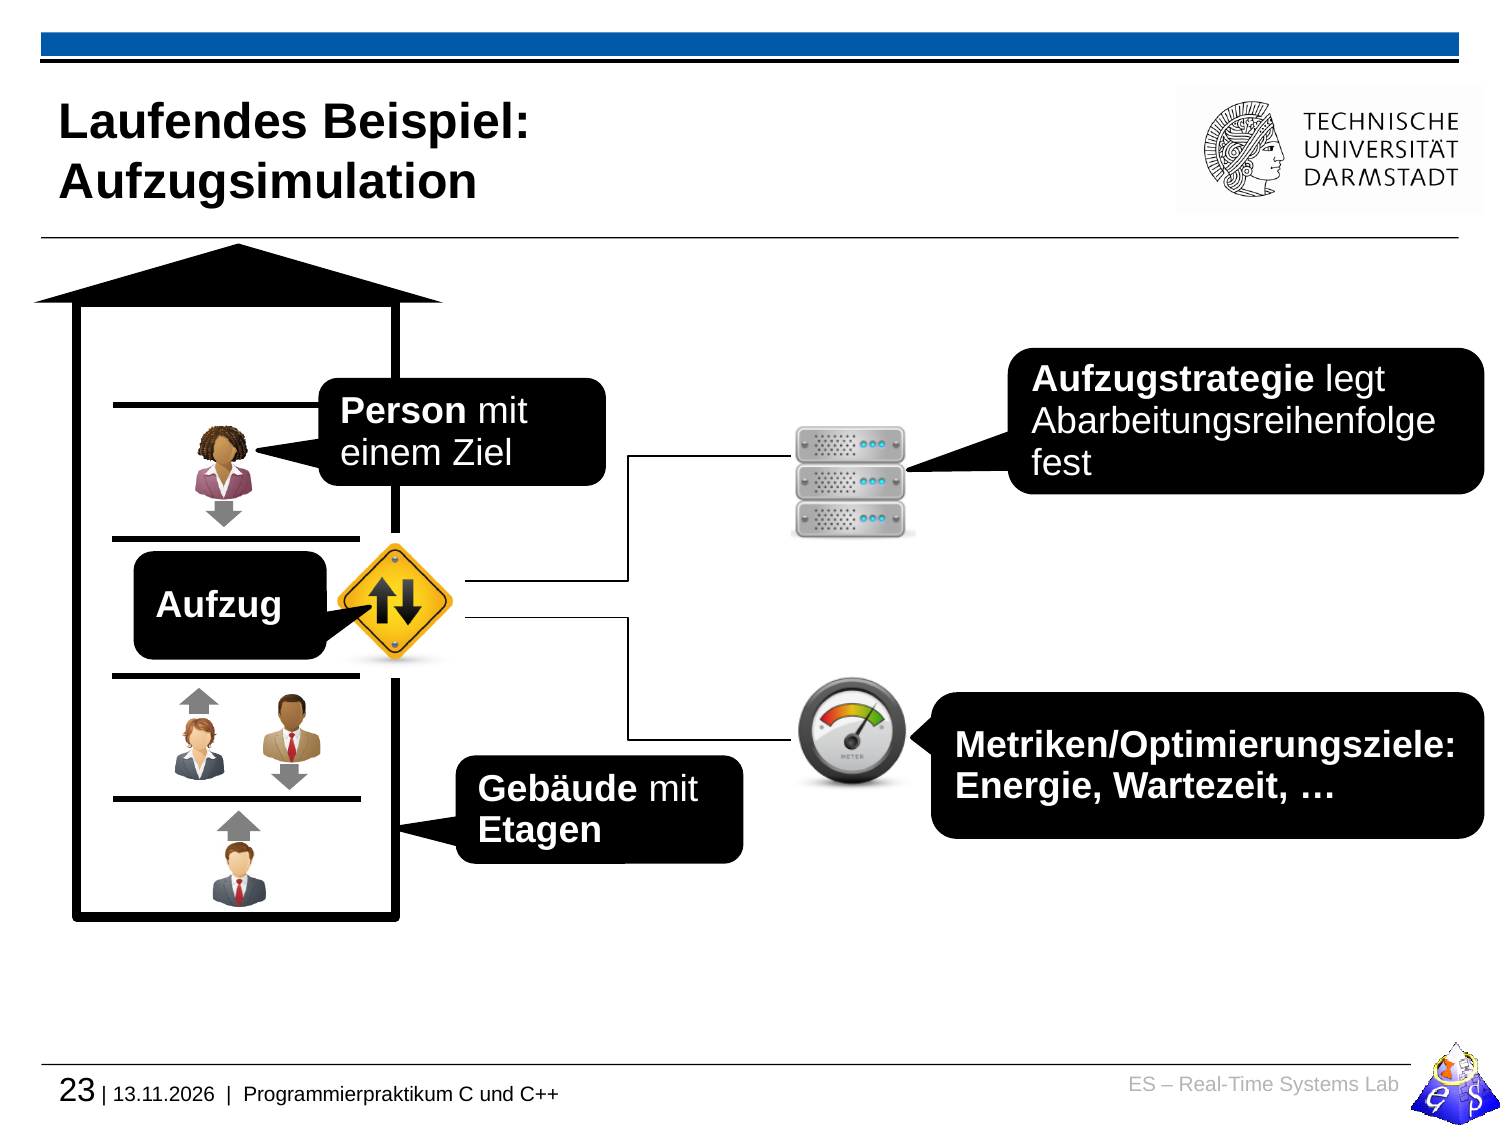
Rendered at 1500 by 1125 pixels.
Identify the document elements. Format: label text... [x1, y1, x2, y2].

picture [1187, 84, 1483, 214]
text_box Aufzugstrategie legt Abarbeitungsreihenfolge fest [921, 347, 1485, 495]
picture [324, 533, 466, 678]
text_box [257, 691, 321, 791]
title Parameterübergabe bei Methodenaufrufen (II) [116, 679, 396, 685]
picture [795, 671, 914, 798]
text_box [33, 243, 443, 303]
title Laufendes Beispiel: Aufzugsimulation [58, 80, 1187, 218]
text_box Aufzug [133, 551, 319, 660]
text_box [76, 303, 396, 917]
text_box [194, 422, 258, 528]
text_box Metriken/Optimierungsziele: Energie, Wartezeit, … [918, 692, 1485, 839]
picture [791, 417, 916, 544]
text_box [172, 687, 226, 782]
picture [1411, 1041, 1500, 1125]
text_box Gebäude mit Etagen [392, 755, 744, 864]
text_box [207, 810, 269, 909]
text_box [464, 455, 792, 582]
text_box Person mit einem Ziel [262, 377, 606, 486]
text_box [464, 617, 792, 740]
